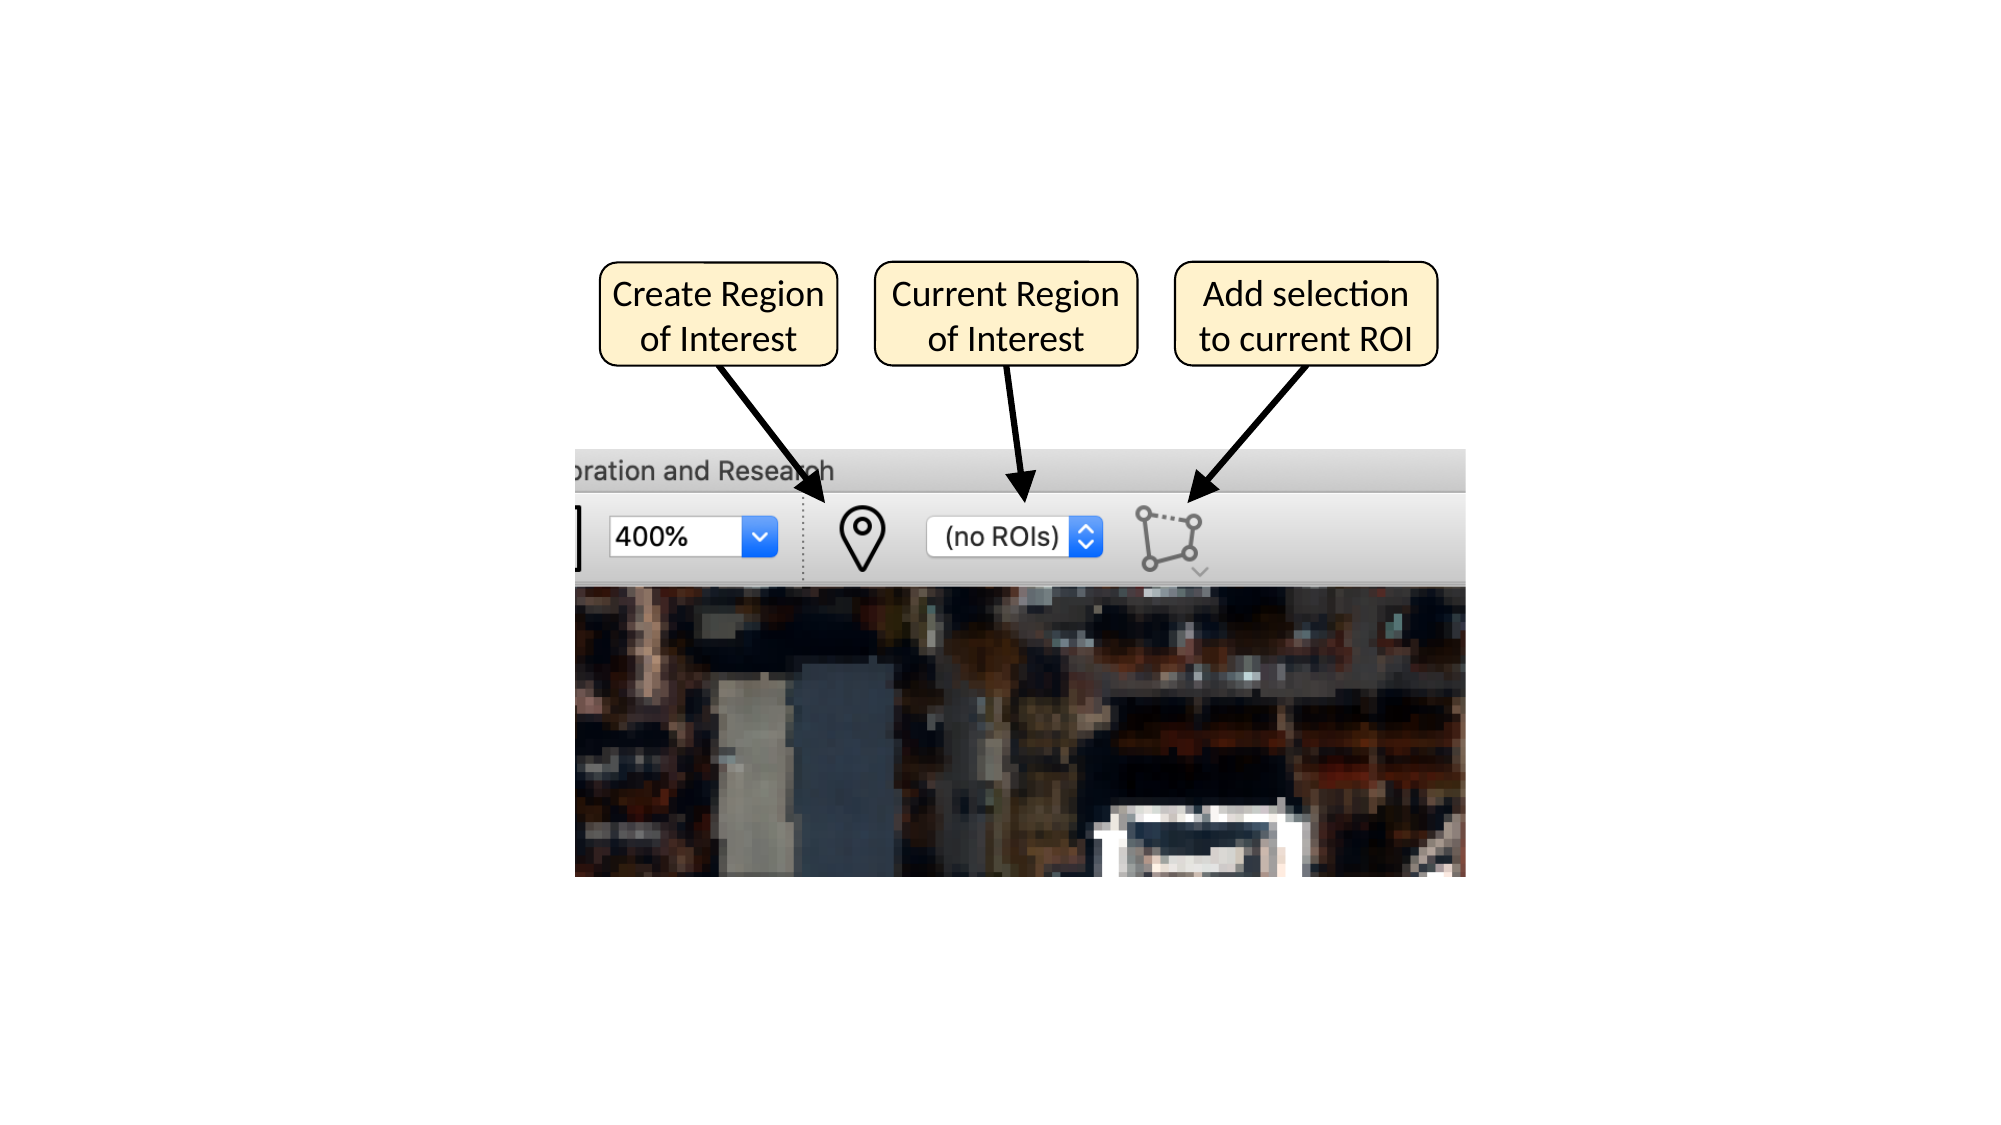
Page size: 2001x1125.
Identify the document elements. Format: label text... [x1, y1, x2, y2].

text_box Add selection to current ROI [1173, 260, 1439, 367]
text_box Current Region of Interest [873, 260, 1139, 367]
text_box Create Region of Interest [598, 261, 839, 367]
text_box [1187, 365, 1307, 503]
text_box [1006, 365, 1025, 503]
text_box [718, 365, 825, 503]
picture [574, 449, 1466, 877]
